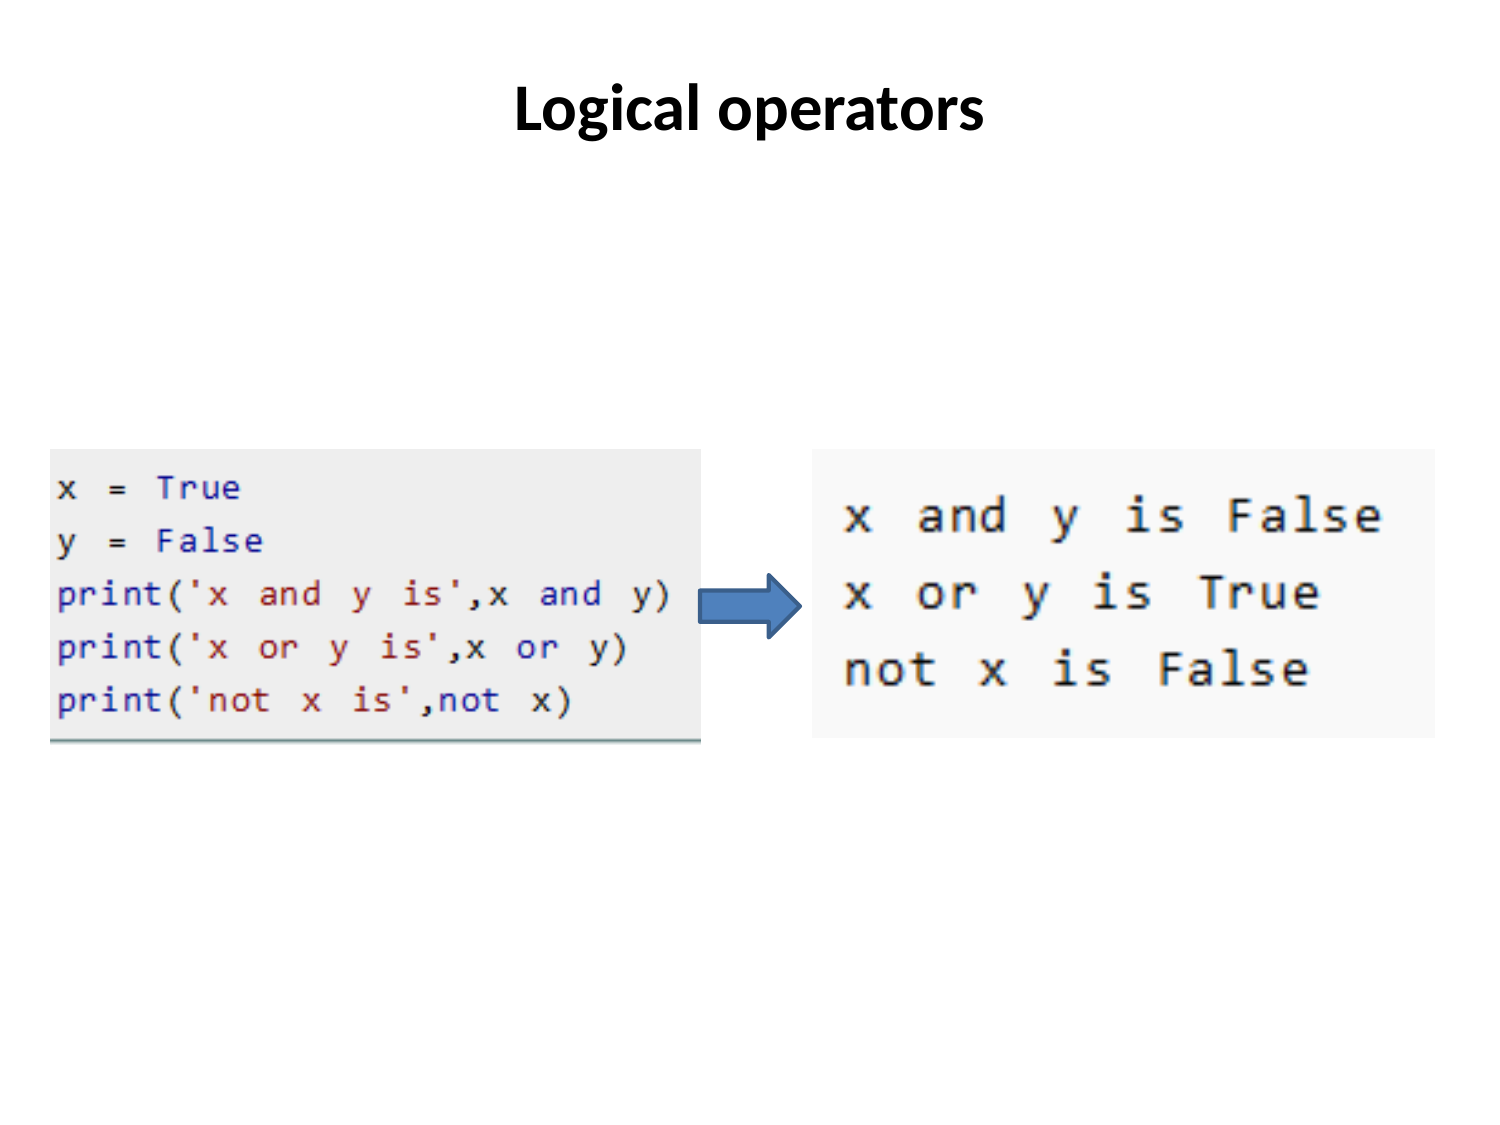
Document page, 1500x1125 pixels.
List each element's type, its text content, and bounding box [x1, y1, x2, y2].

picture [812, 449, 1435, 738]
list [49, 449, 701, 751]
text_box [705, 573, 803, 640]
title Logical operators [75, 45, 1425, 163]
